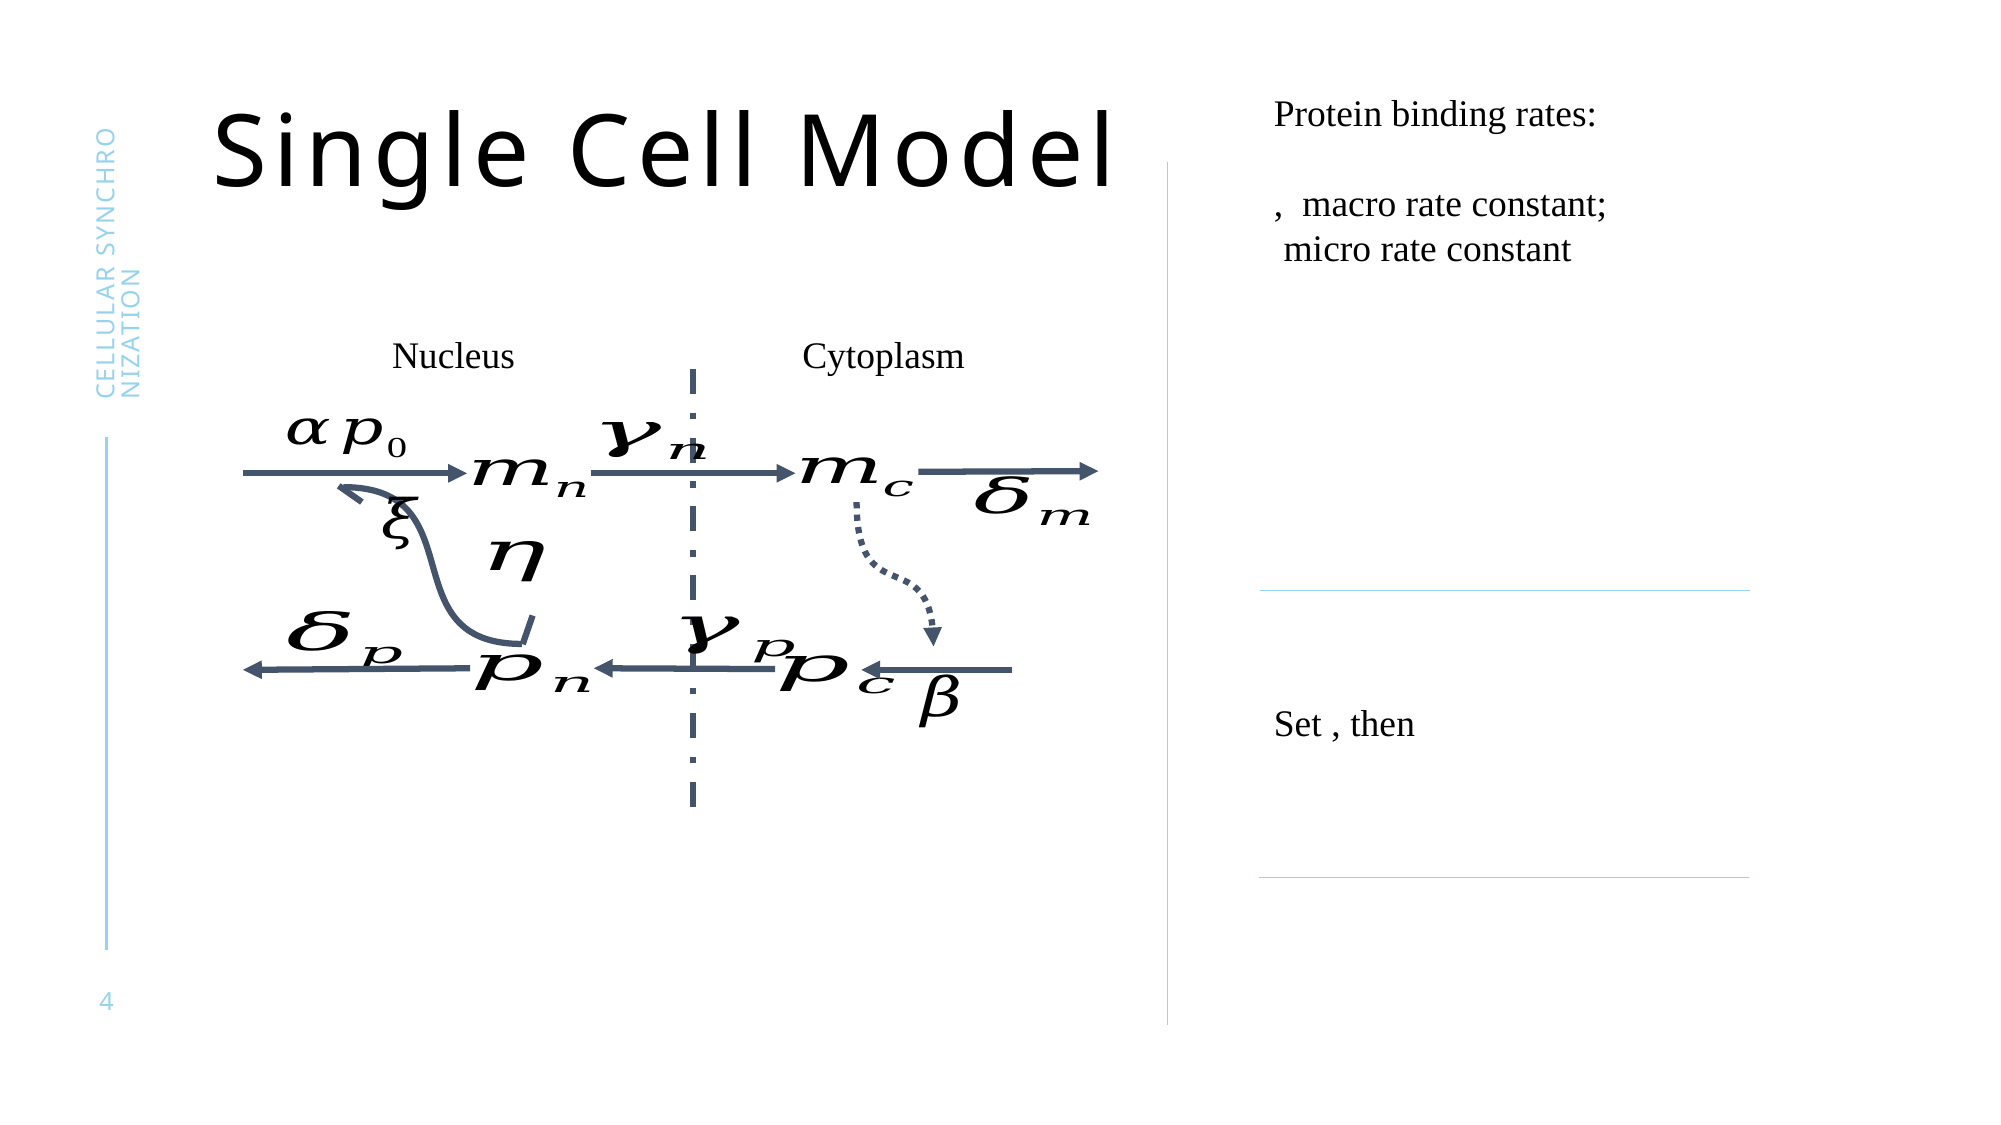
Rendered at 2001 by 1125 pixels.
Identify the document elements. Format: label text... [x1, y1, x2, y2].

footer Cellular Synchronization [90, 107, 122, 400]
title Single Cell Model [212, 99, 1863, 250]
slide_number 4 [68, 987, 144, 1018]
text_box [242, 323, 1099, 819]
